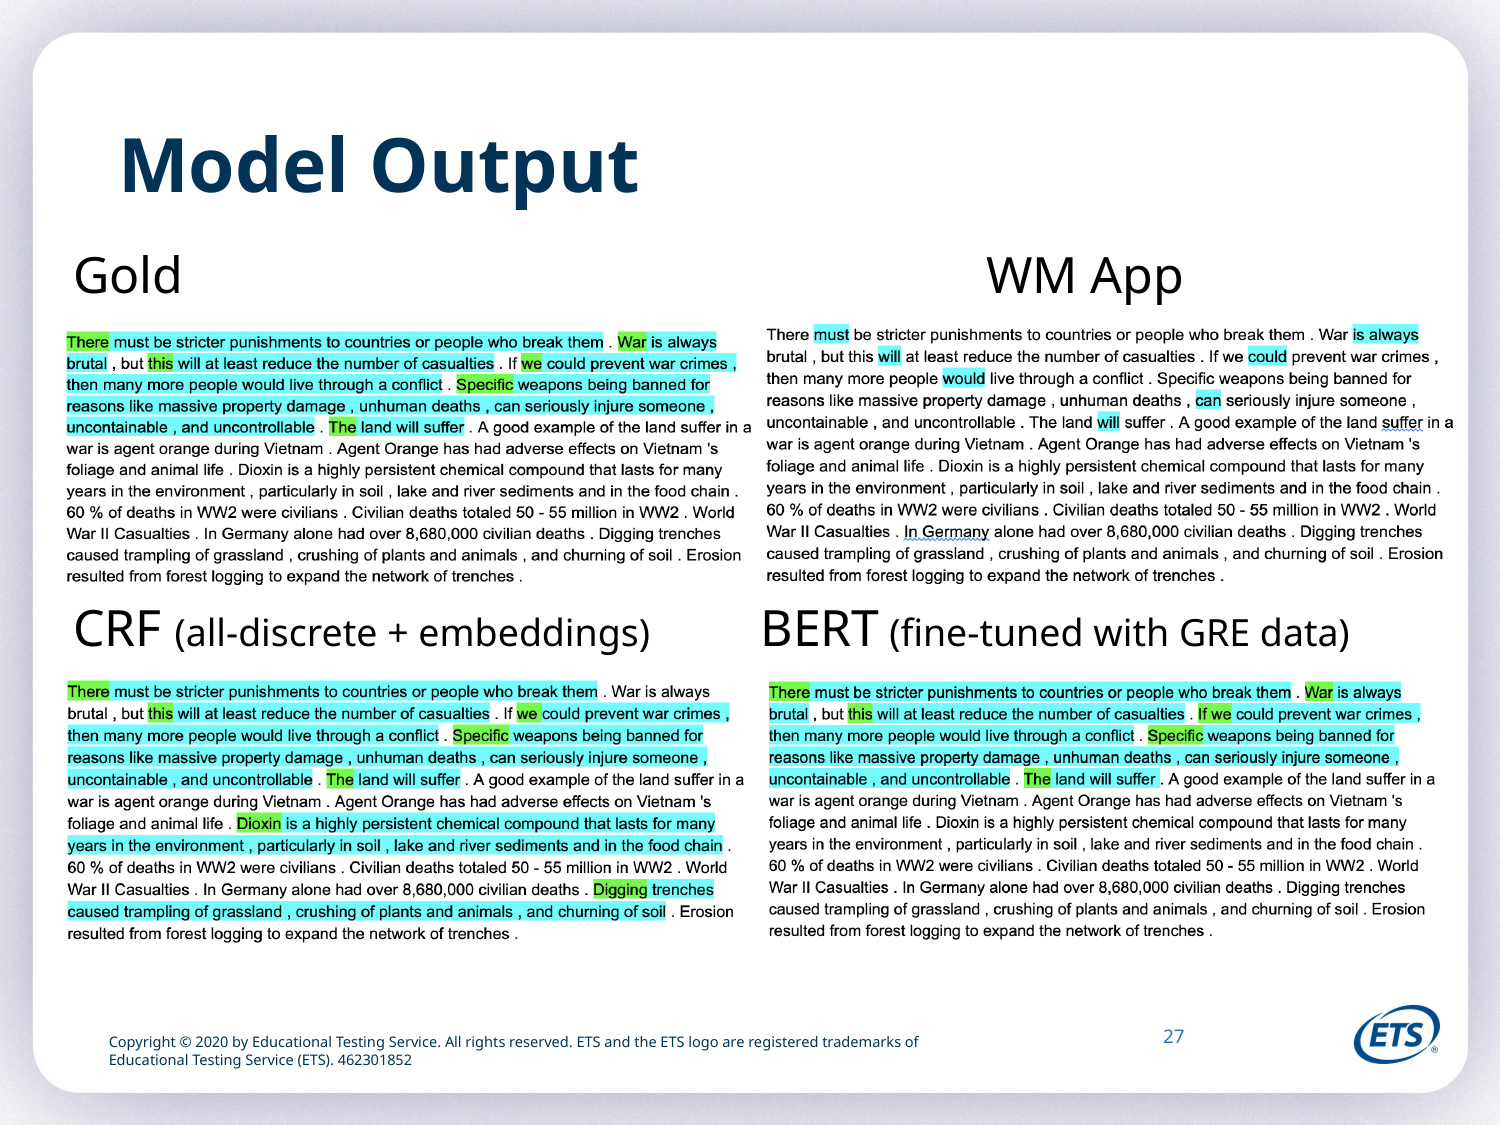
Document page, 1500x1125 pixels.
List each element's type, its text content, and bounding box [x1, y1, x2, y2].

text_box BERT (fine-tuned with GRE data) [745, 592, 1440, 677]
text_box Copyright © 2020 by Educational Testing Service. All rights reserved. ETS and the ETS logo are registered trademarks of Educational Testing Service (ETS). 462301852 [93, 1025, 1080, 1076]
title Model Output [103, 59, 1397, 235]
picture [0, 0, 1500, 1125]
text_box Gold WM App [58, 235, 1487, 327]
text_box CRF (all-discrete + embeddings) [58, 587, 745, 677]
slide_number 27 [1133, 1007, 1215, 1068]
